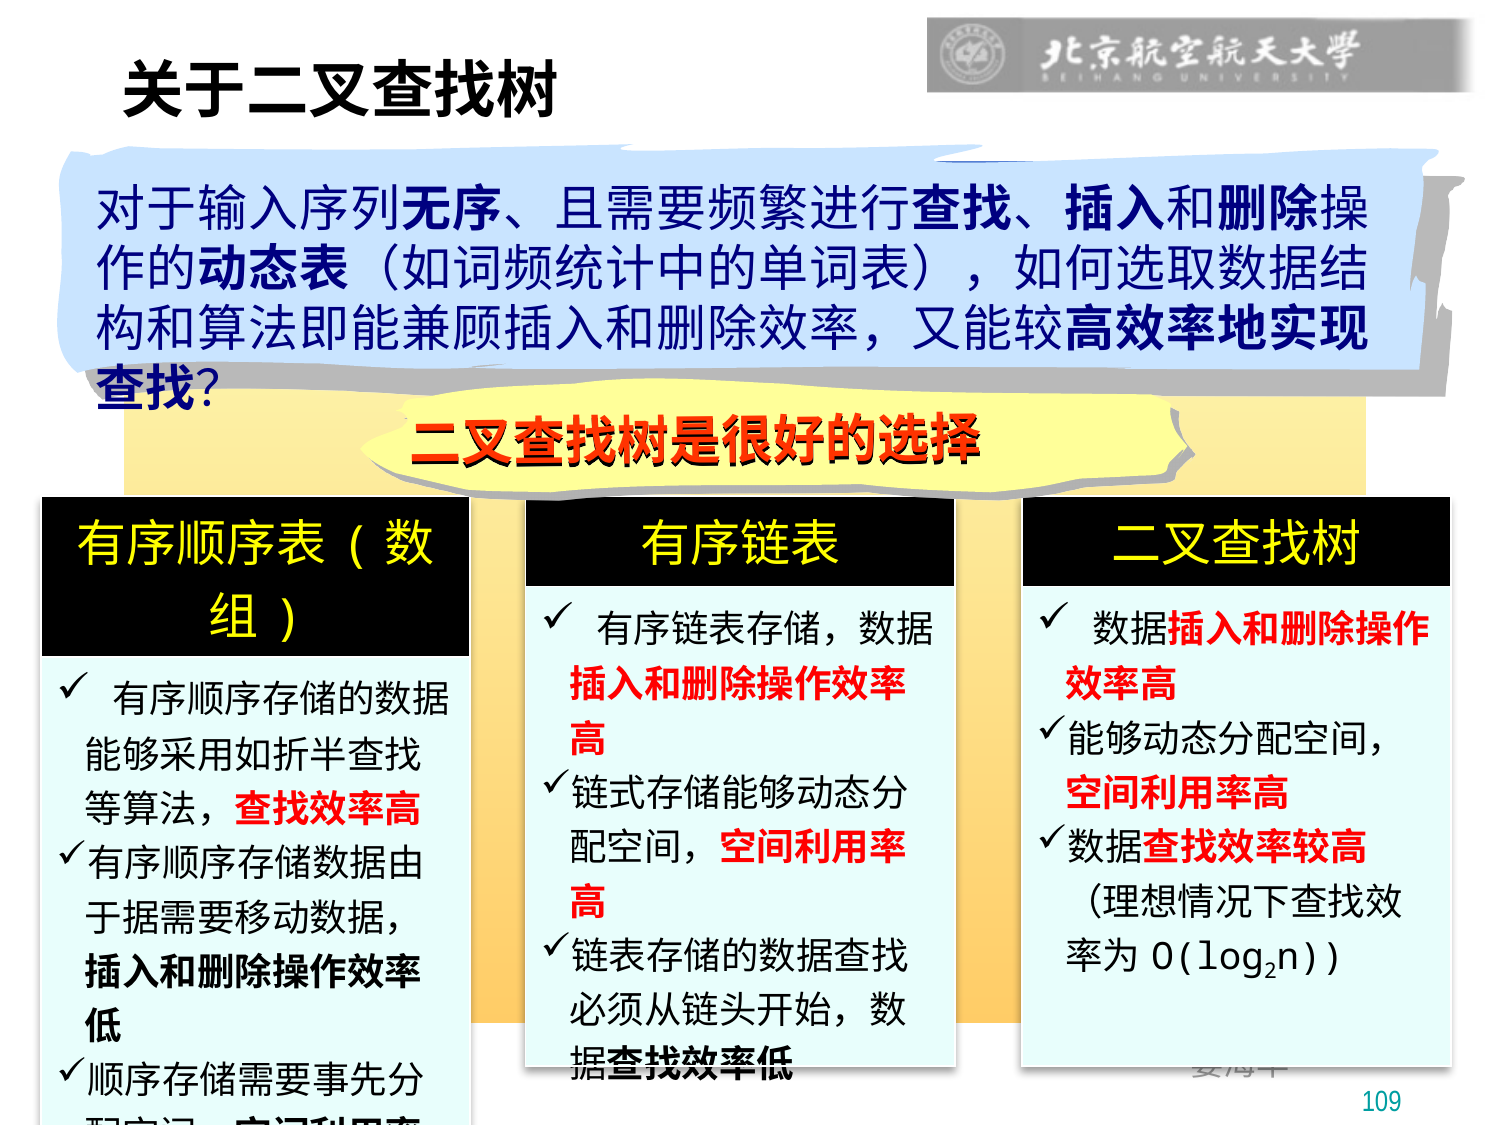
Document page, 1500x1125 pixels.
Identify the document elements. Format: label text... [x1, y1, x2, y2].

slide_number 109 [1103, 1078, 1417, 1125]
table_header 有序顺序表(数组) [42, 497, 469, 656]
table_header 二叉查找树 [1023, 497, 1450, 586]
table_header 有序链表 [526, 502, 954, 586]
title 关于二叉查找树 [105, 25, 1450, 138]
table_cell 有序顺序存储的数据能够采用如折半查找等算法，查找效率高 有序顺序存储数据由于据需要移动数据，插入和删除操作效率低 顺序存储需要事先分配空间，空间利用率低，同时存在溢出风险 [42, 658, 469, 1125]
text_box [359, 373, 1318, 493]
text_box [41, 136, 1448, 428]
table_cell 有序链表存储，数据插入和删除操作效率高 链式存储能够动态分配空间，空间利用率高 链表存储的数据查找必须从链头开始，数据查找效率低 [526, 587, 954, 1065]
picture [927, 0, 1500, 102]
table_cell 数据插入和删除操作效率高 能够动态分配空间，空间利用率高 数据查找效率较高（理想情况下查找效率为O(log2n)) [1023, 587, 1450, 1065]
